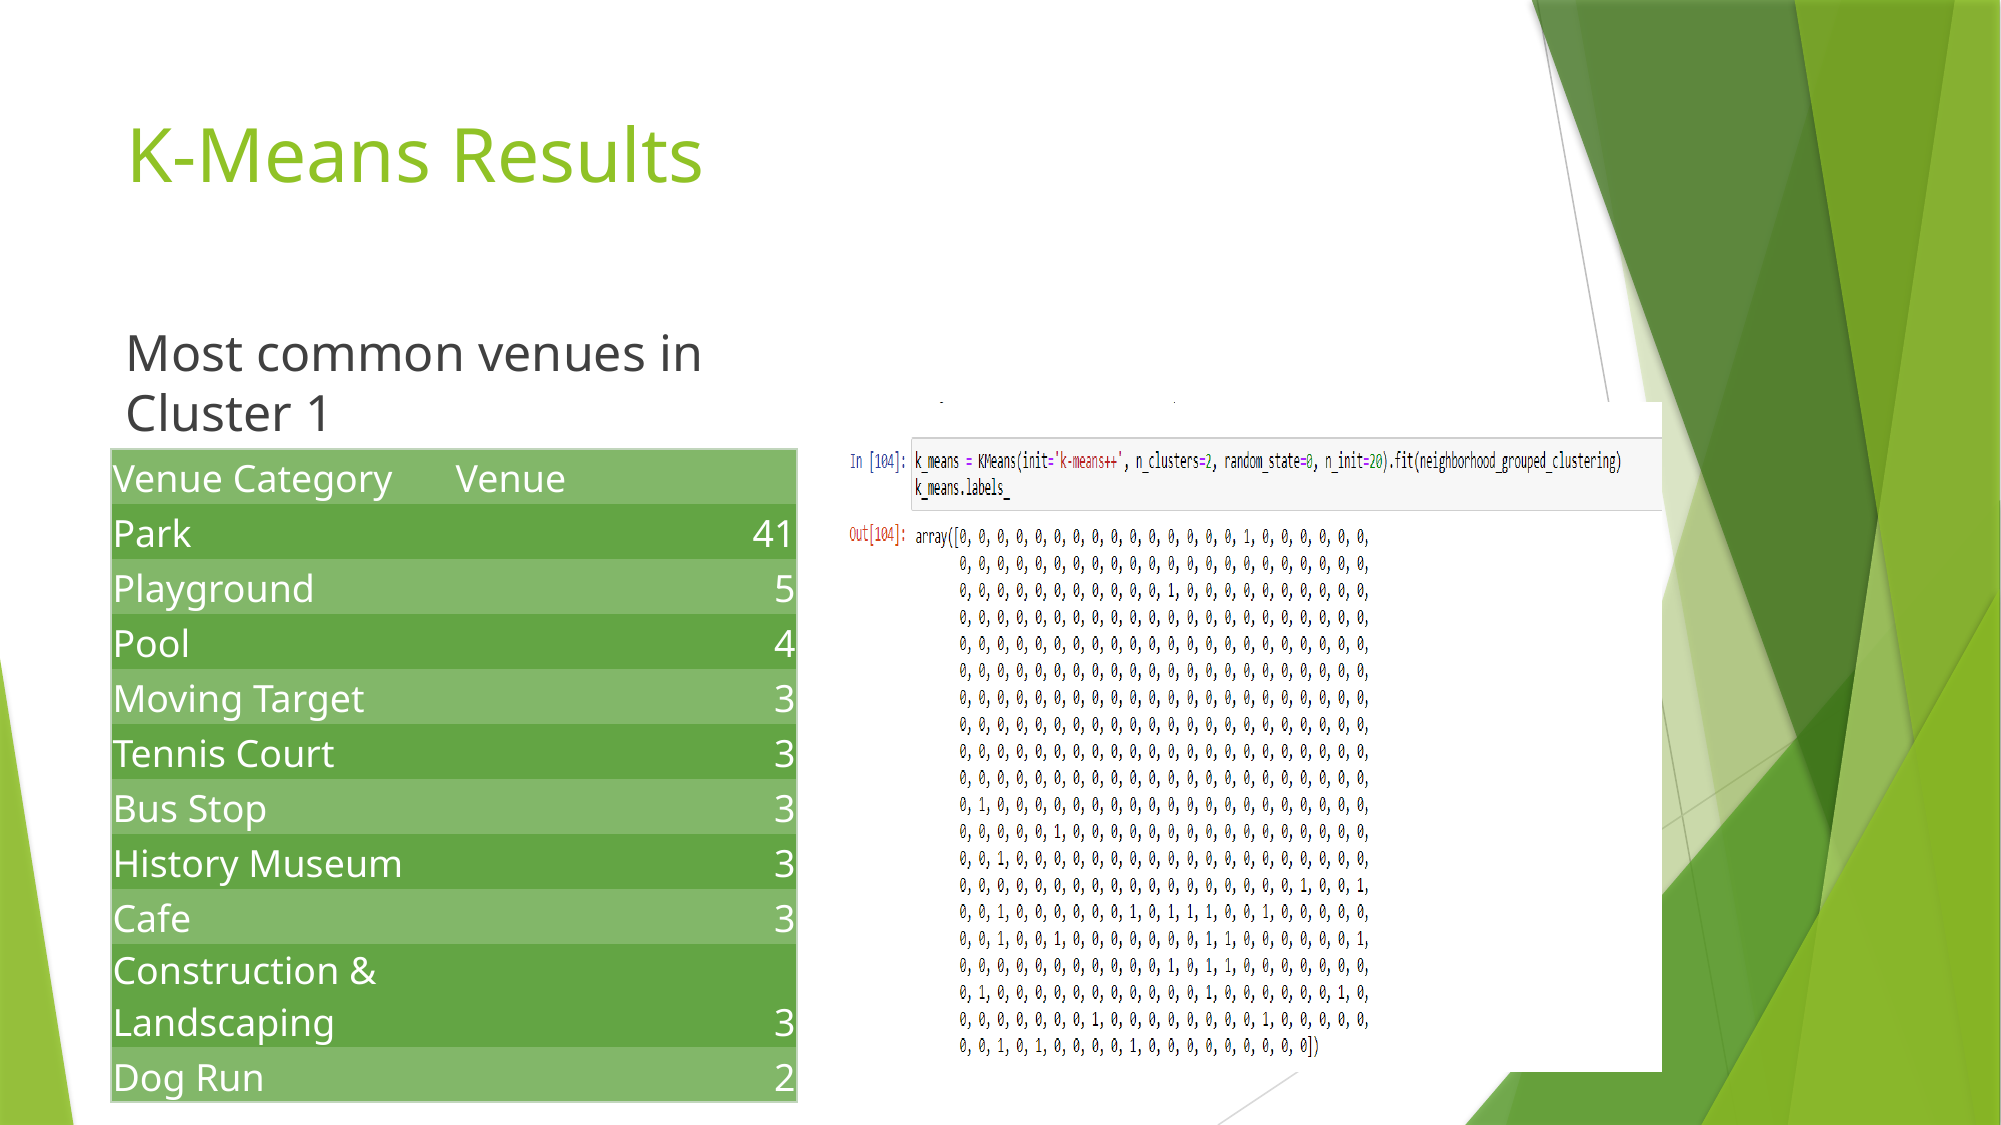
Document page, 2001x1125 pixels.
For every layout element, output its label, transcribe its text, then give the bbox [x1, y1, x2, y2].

table_cell Bus Stop [112, 779, 454, 834]
table_cell Park [112, 504, 454, 559]
table_cell History Museum [112, 834, 454, 889]
table_cell Tennis Court [112, 724, 454, 779]
table_cell Dog Run [112, 1047, 454, 1101]
table_cell 3 [454, 889, 796, 944]
table_header Venue Category [112, 450, 454, 504]
table_cell 4 [454, 614, 796, 669]
table_header Venue [454, 450, 796, 504]
table_cell 3 [454, 779, 796, 834]
table_cell Moving Target [112, 669, 454, 724]
table_cell Construction & Landscaping [112, 944, 454, 1047]
list Most common venues in Cluster 1 [110, 354, 798, 448]
table_cell 5 [454, 559, 796, 614]
title K-Means Results [111, 99, 1522, 317]
table_cell 3 [454, 834, 796, 889]
table_cell Pool [112, 614, 454, 669]
table_cell 3 [454, 944, 796, 1047]
table_cell 3 [454, 669, 796, 724]
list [834, 401, 1662, 1073]
table_cell Cafe [112, 889, 454, 944]
table_cell 2 [454, 1047, 796, 1101]
table_cell 41 [454, 504, 796, 559]
table_cell Playground [112, 559, 454, 614]
table_cell 3 [454, 724, 796, 779]
